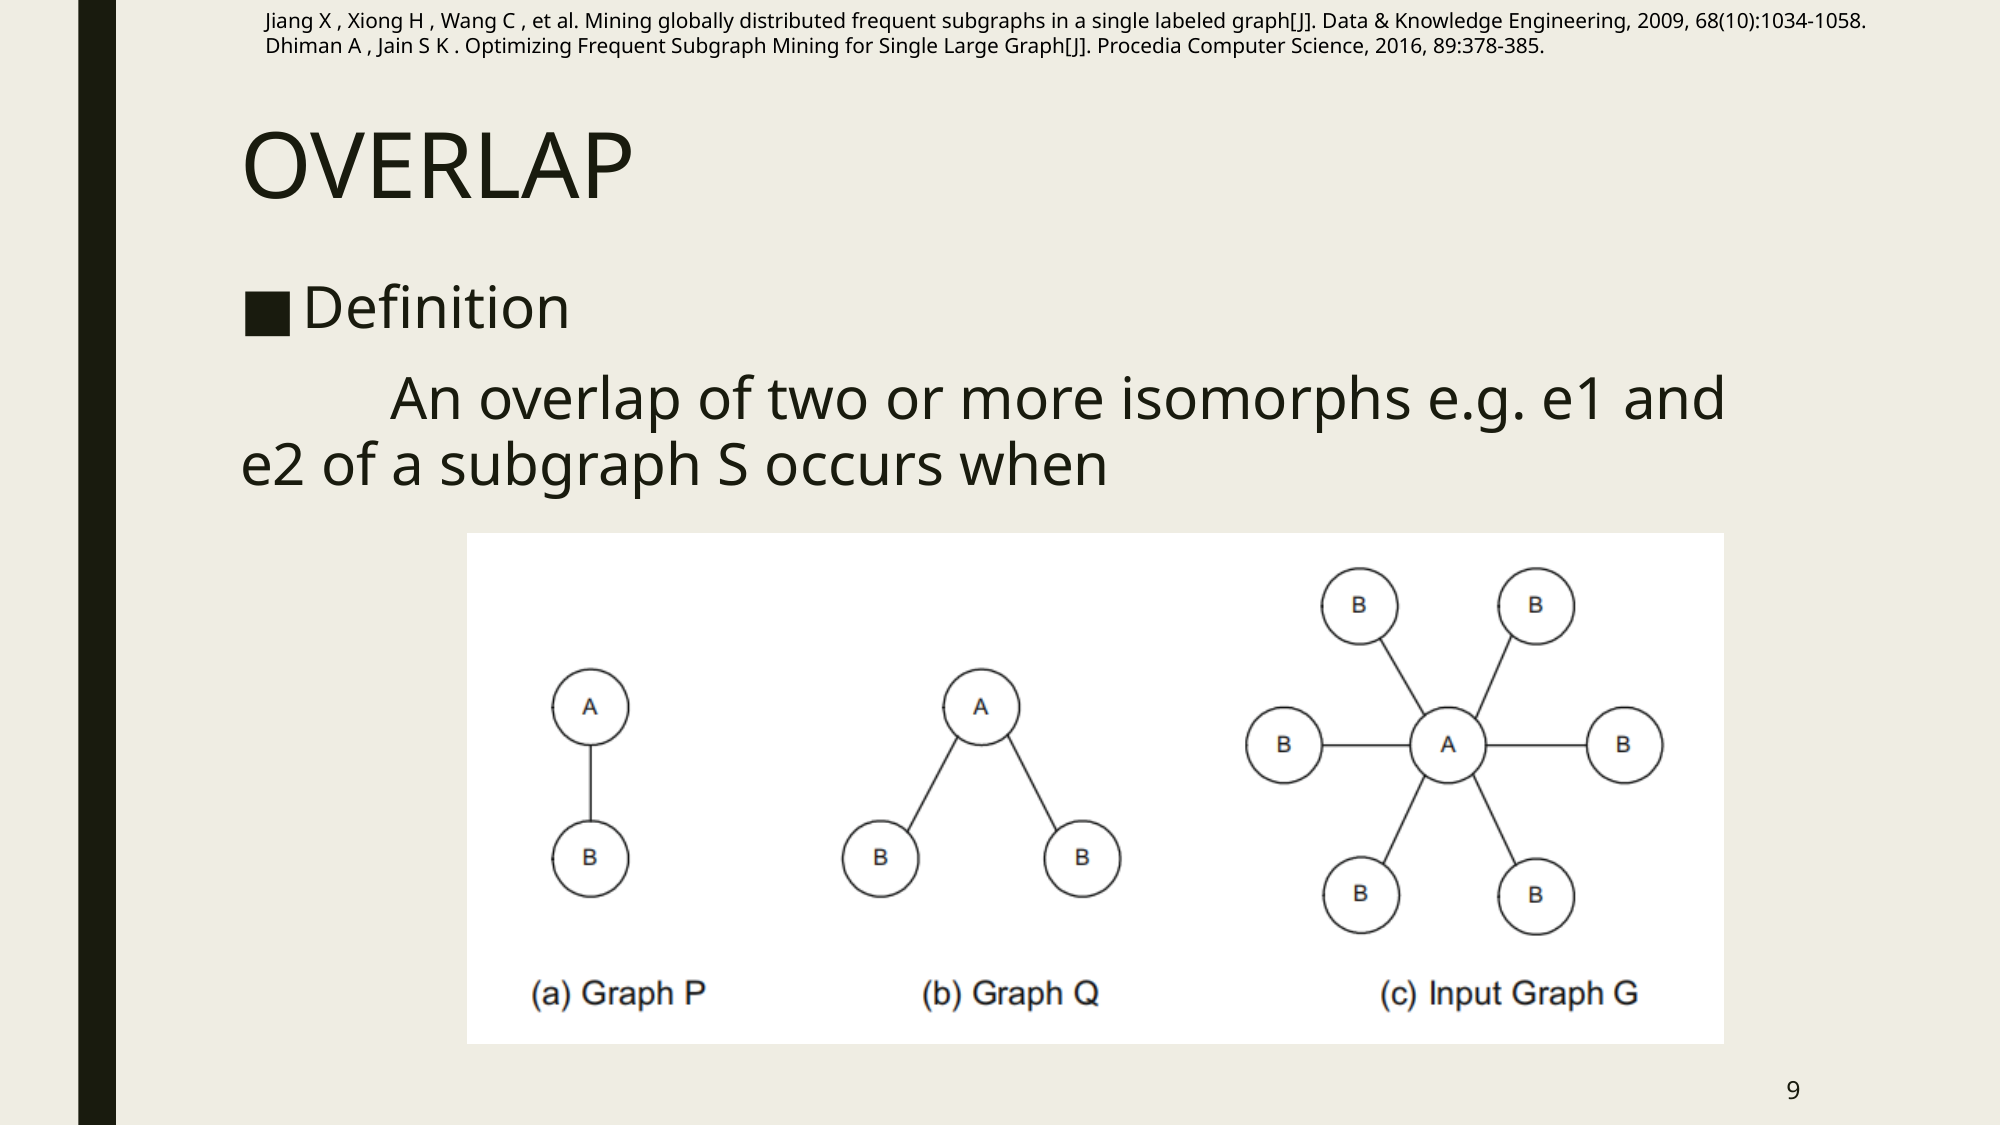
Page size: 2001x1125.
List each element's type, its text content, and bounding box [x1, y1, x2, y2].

text_box Jiang X , Xiong H , Wang C , et al. Mining globally distributed frequent subgraphs in a single labeled graph[J]. Data & Knowledge Engineering, 2009, 68(10):1034-1058. Dhiman A , Jain S K . Optimizing Frequent Subgraph Mining for Single Large Graph[J]. Procedia Computer Science, 2016, 89:378-385. [250, 0, 2000, 65]
slide_number 9 [1553, 1058, 1816, 1125]
picture [467, 533, 1724, 1044]
title OVERLAP [225, 112, 1800, 357]
